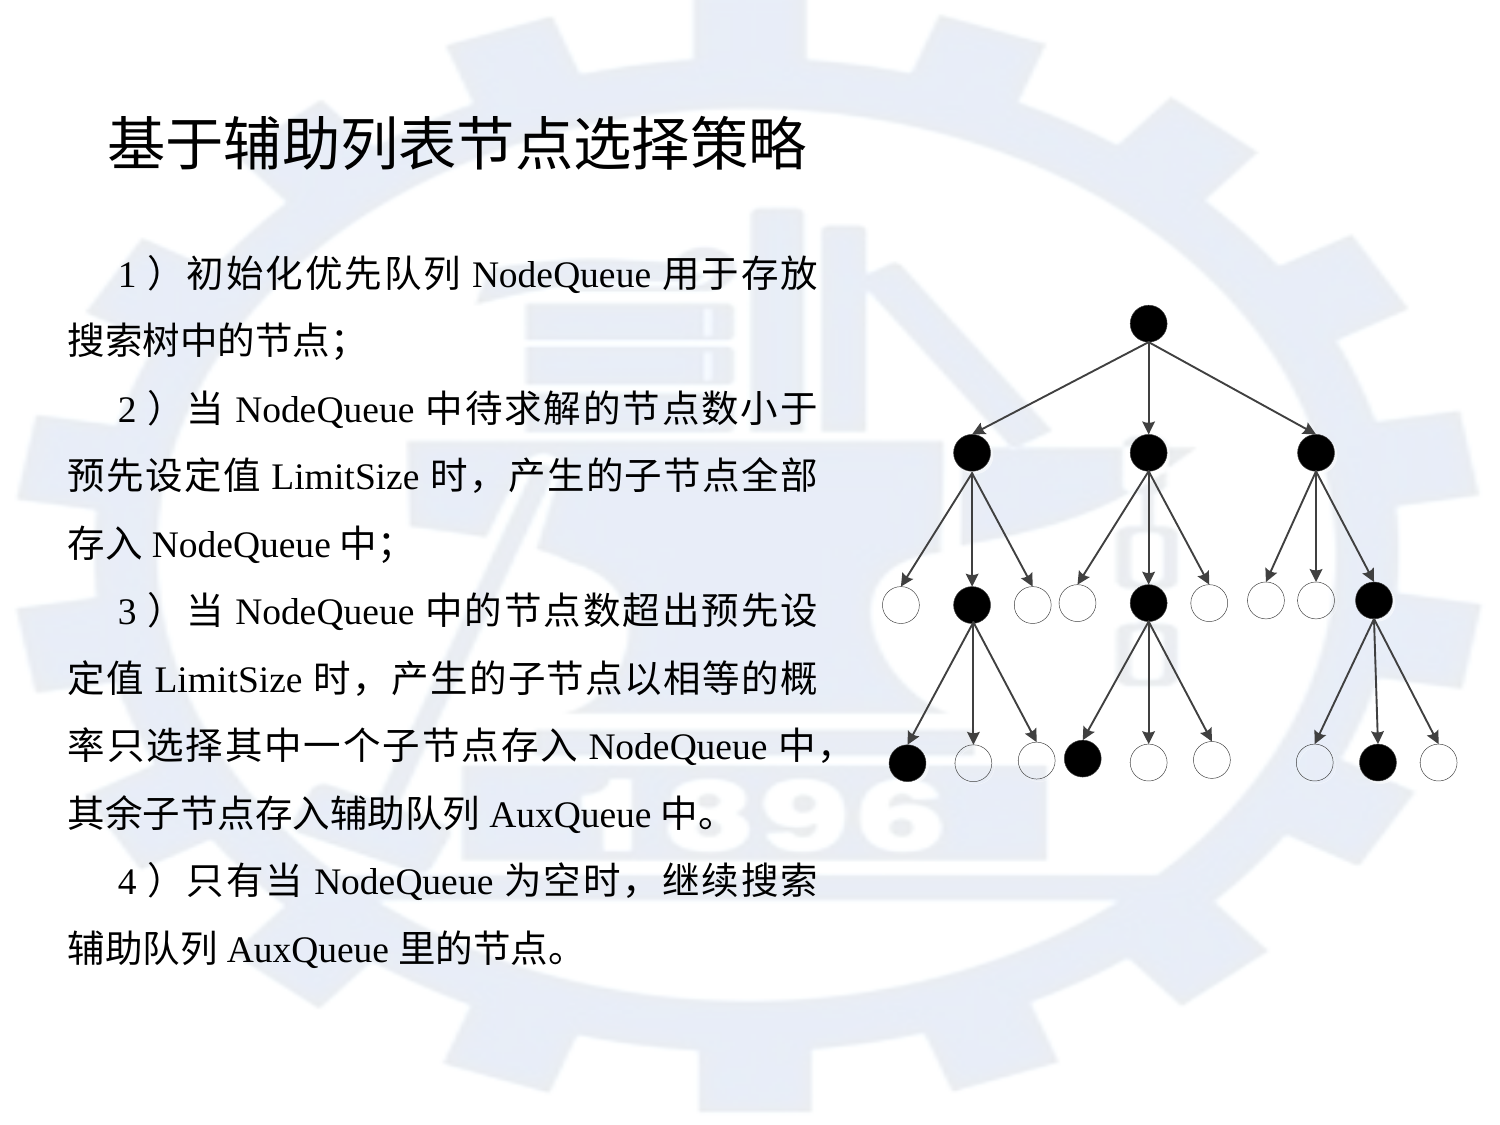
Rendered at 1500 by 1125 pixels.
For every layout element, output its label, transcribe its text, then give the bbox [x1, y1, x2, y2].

text_box 1）初始化优先队列NodeQueue用于存放搜索树中的节点； 2）当NodeQueue中待求解的节点数小于预先设定值LimitSize时，产生的子节点全部存入NodeQueue中； 3）当NodeQueue中的节点数超出预先设定值LimitSize时，产生的子节点以相等的概率只选择其中一个子节点存入NodeQueue中，其余子节点存入辅助队列AuxQueue中。 4）只有当NodeQueue为空时，继续搜索辅助队列AuxQueue里的节点。 [53, 219, 833, 978]
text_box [879, 302, 1463, 788]
text_box 基于辅助列表节点选择策略 [17, 99, 975, 185]
